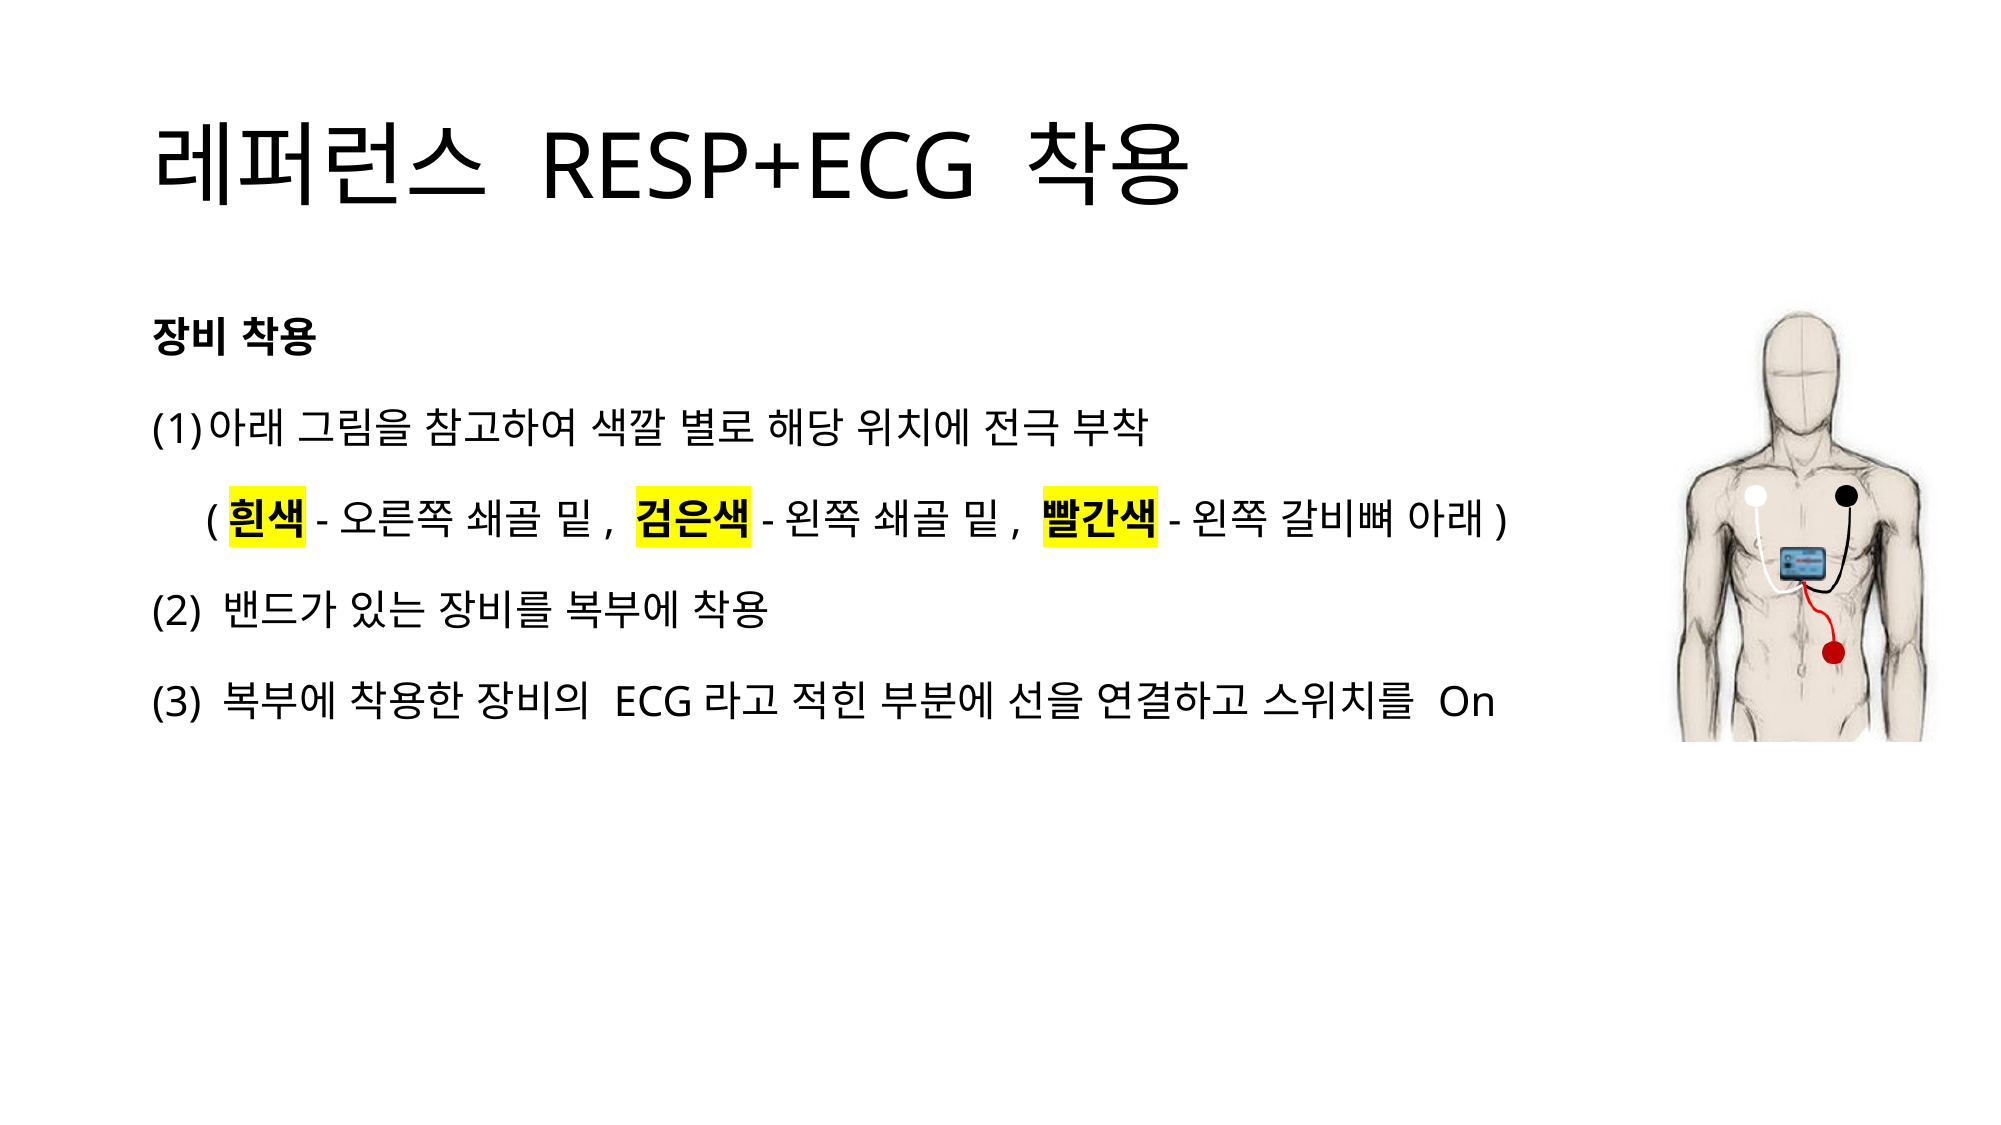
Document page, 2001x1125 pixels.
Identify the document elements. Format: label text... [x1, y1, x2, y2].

list 장비 착용 아래 그림을 참고하여 색깔 별로 해당 위치에 전극 부착 (흰색-오른쪽 쇄골 밑, 검은색-왼쪽 쇄골 밑, 빨간색-왼쪽 갈비뼈 아래) (2) 밴드가 있는 장비를 복부에 착용 (3) 복부에 착용한 장비의 ECG라고 적힌 부분에 선을 연결하고 스위치를 On [137, 299, 1863, 1014]
title 레퍼런스 RESP+ECG 착용 [137, 59, 1863, 278]
picture [1657, 299, 1948, 742]
